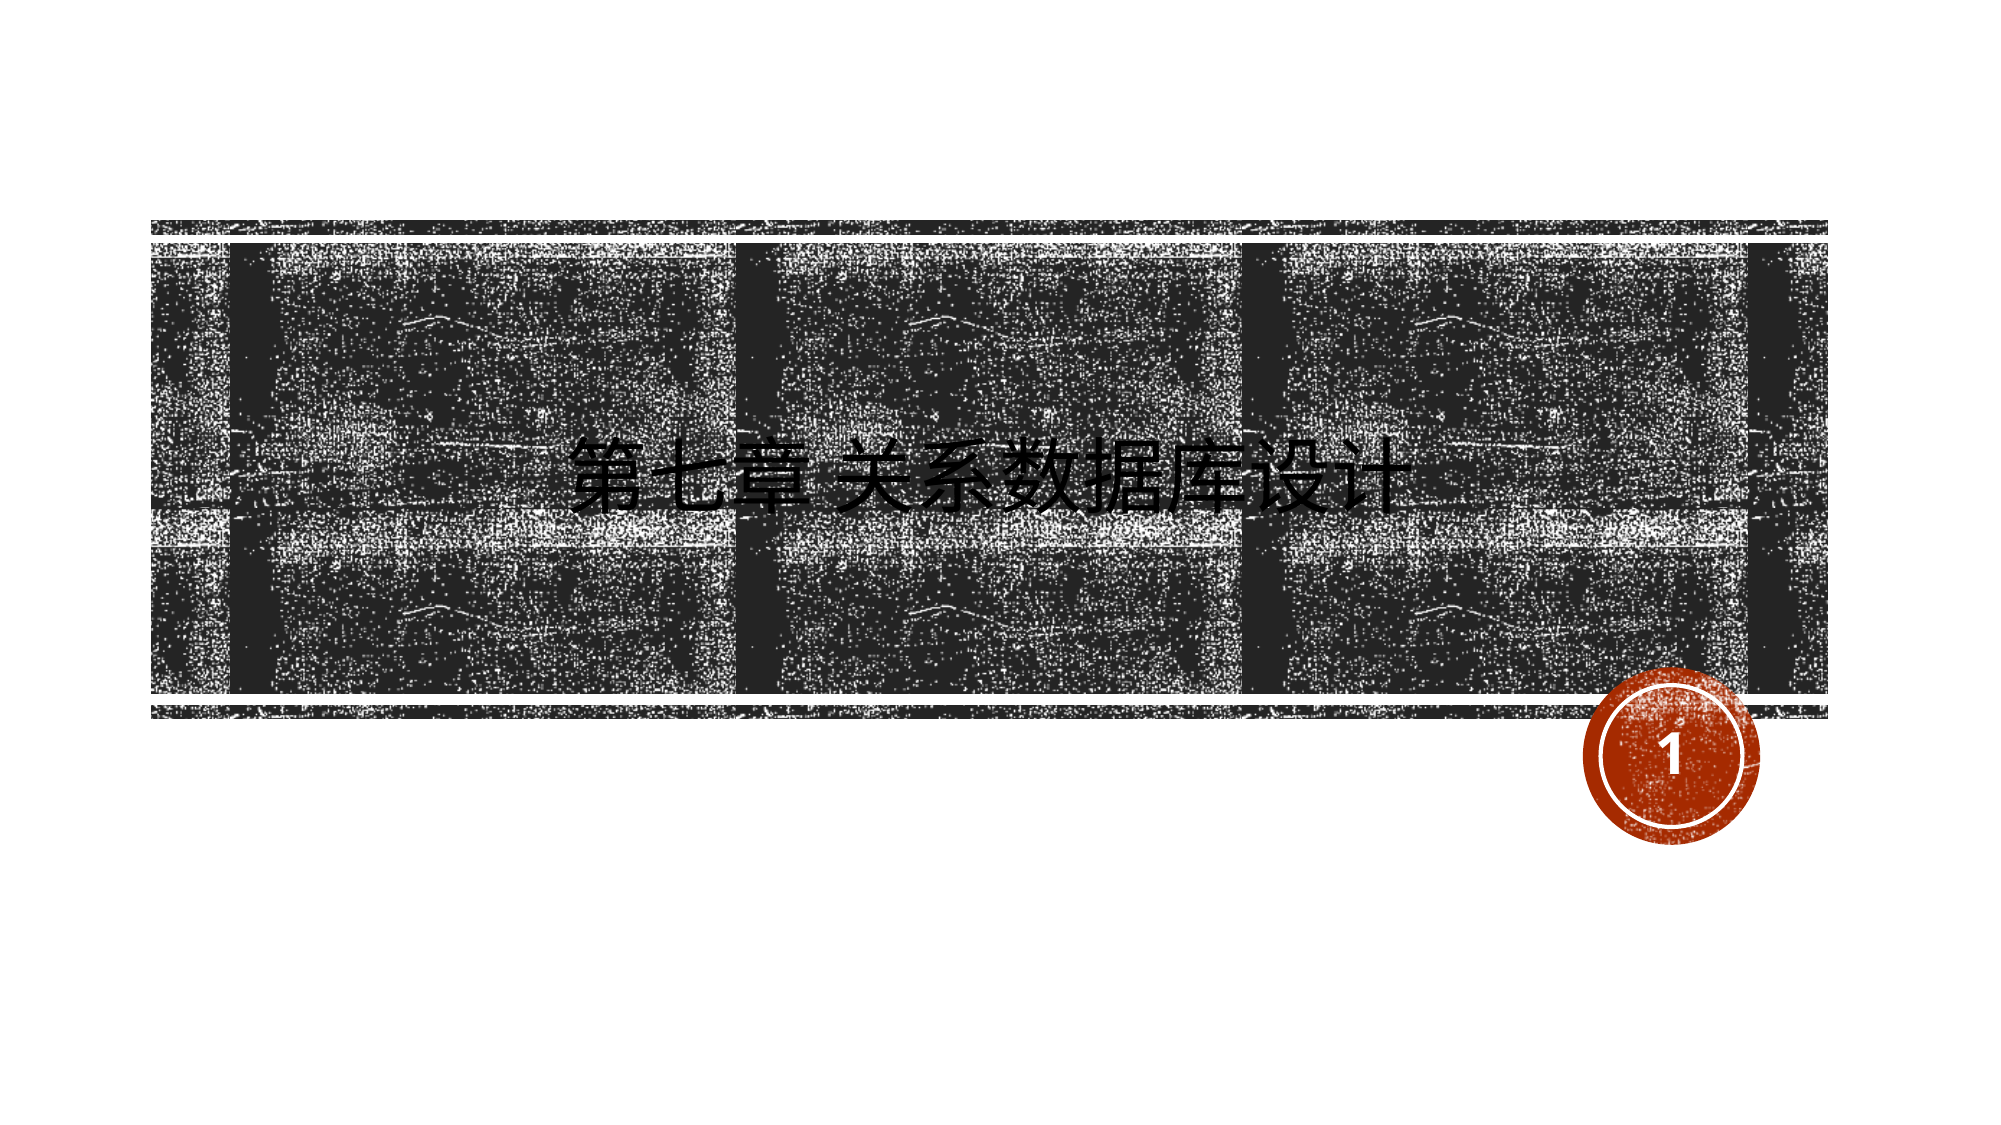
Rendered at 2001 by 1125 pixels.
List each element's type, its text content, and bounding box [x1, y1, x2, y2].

title 第七章 关系数据库设计 [172, 234, 1808, 733]
slide_number 1 [1573, 703, 1770, 809]
